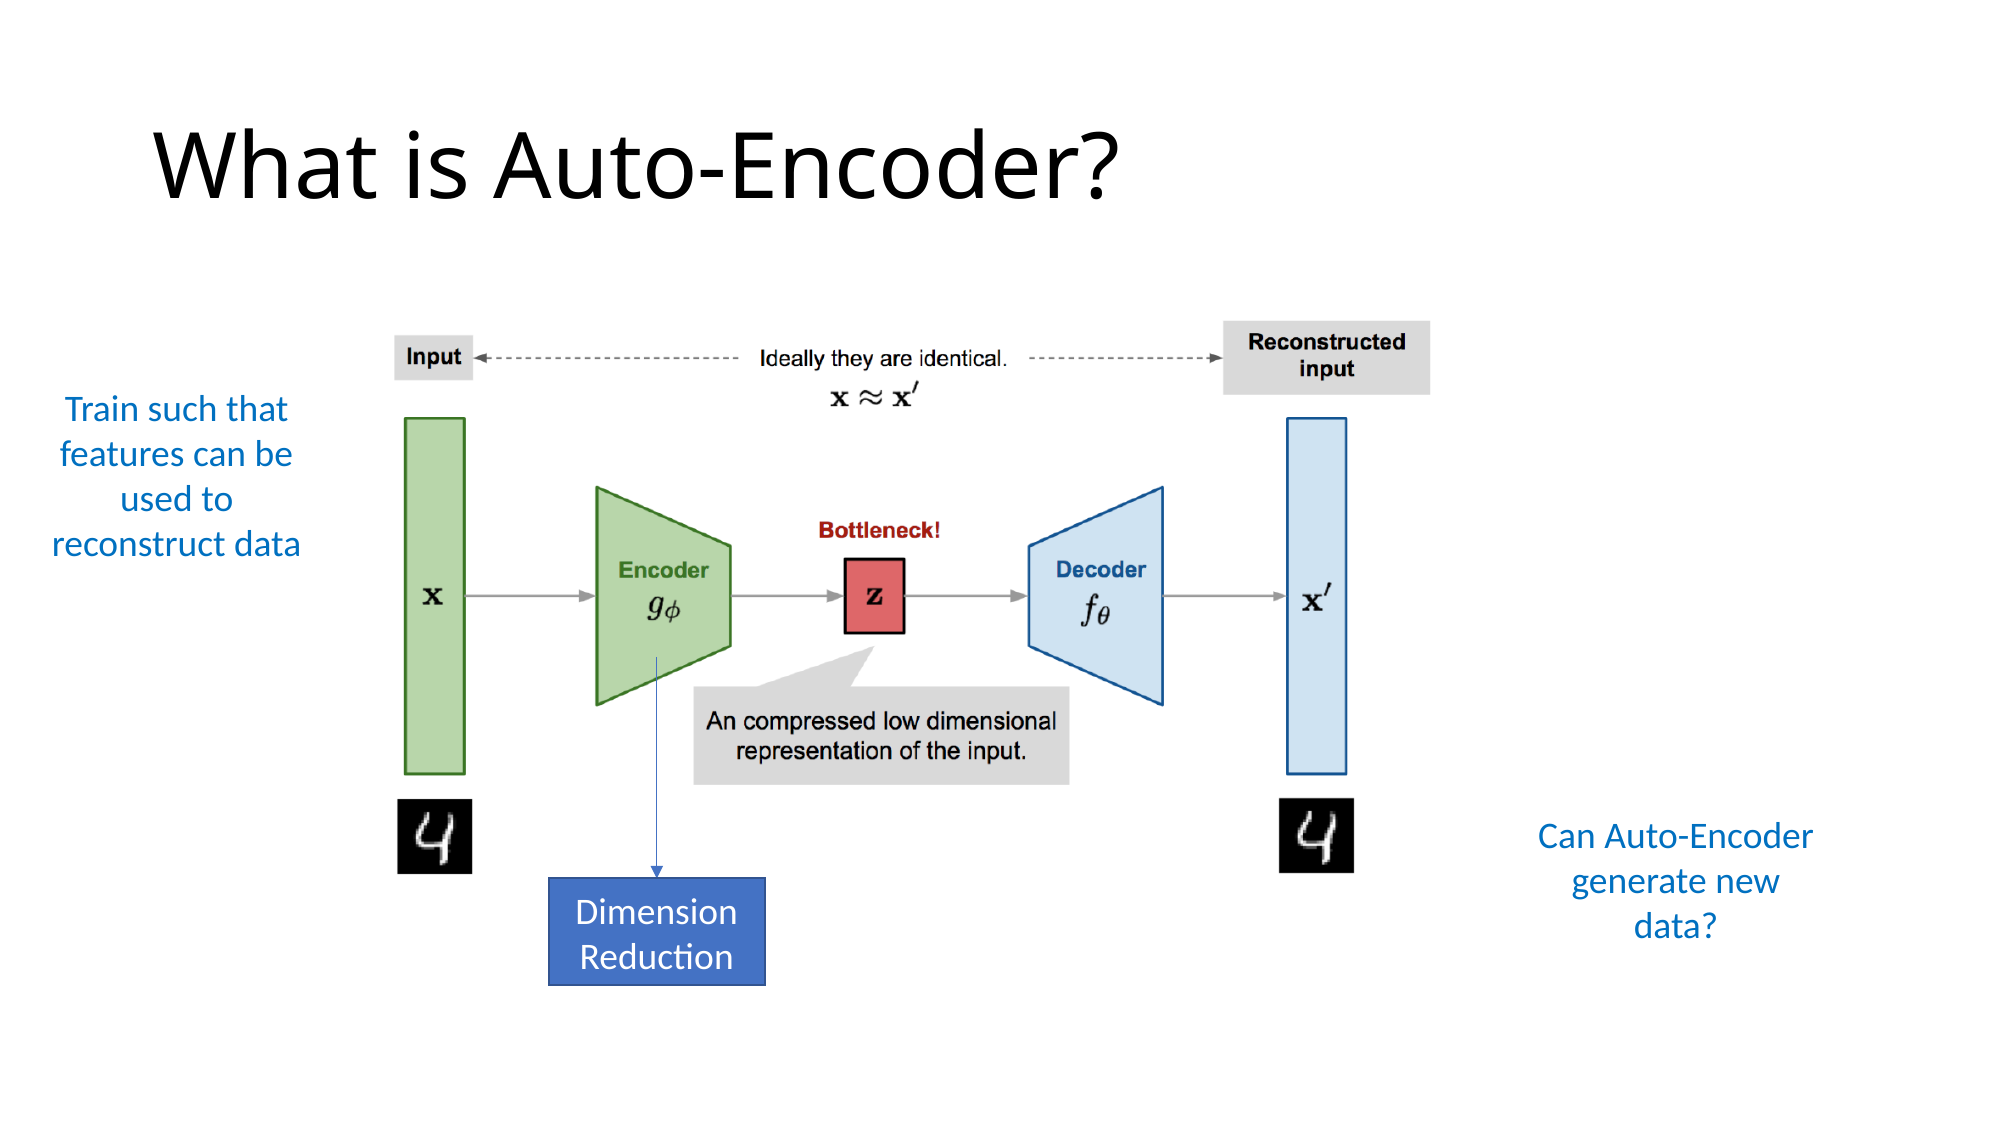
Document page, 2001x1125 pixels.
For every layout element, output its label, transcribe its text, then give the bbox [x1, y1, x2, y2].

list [267, 315, 1469, 879]
text_box Train such that features can be used to reconstruct data [22, 321, 267, 627]
text_box Can Auto-Encoder generate new data? [1521, 726, 1831, 1031]
text_box Dimension Reduction [548, 879, 766, 986]
title What is Auto-Encoder? [137, 59, 1863, 278]
